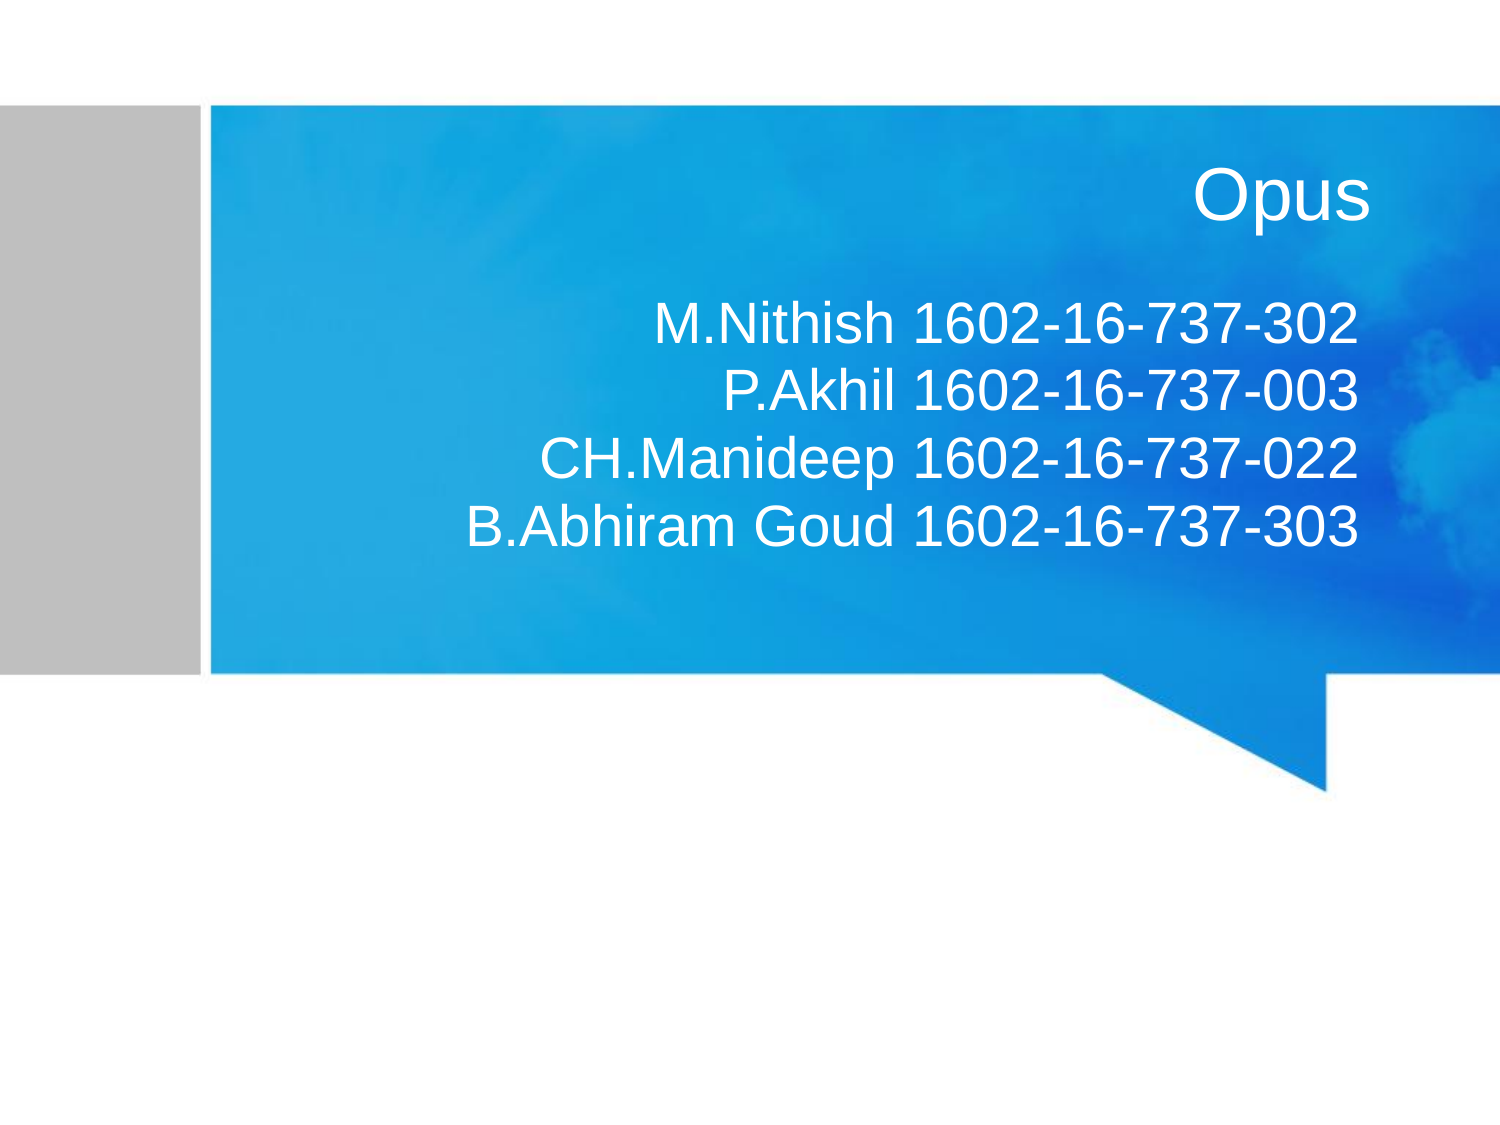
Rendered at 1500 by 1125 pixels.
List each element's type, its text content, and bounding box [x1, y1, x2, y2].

subtitle M.Nithish 1602-16-737-302 P.Akhil 1602-16-737-003 CH.Manideep 1602-16-737-022 B.Abhiram Goud 1602-16-737-303 [242, 290, 1376, 579]
picture [0, 3, 1500, 1125]
title Opus [253, 101, 1388, 280]
